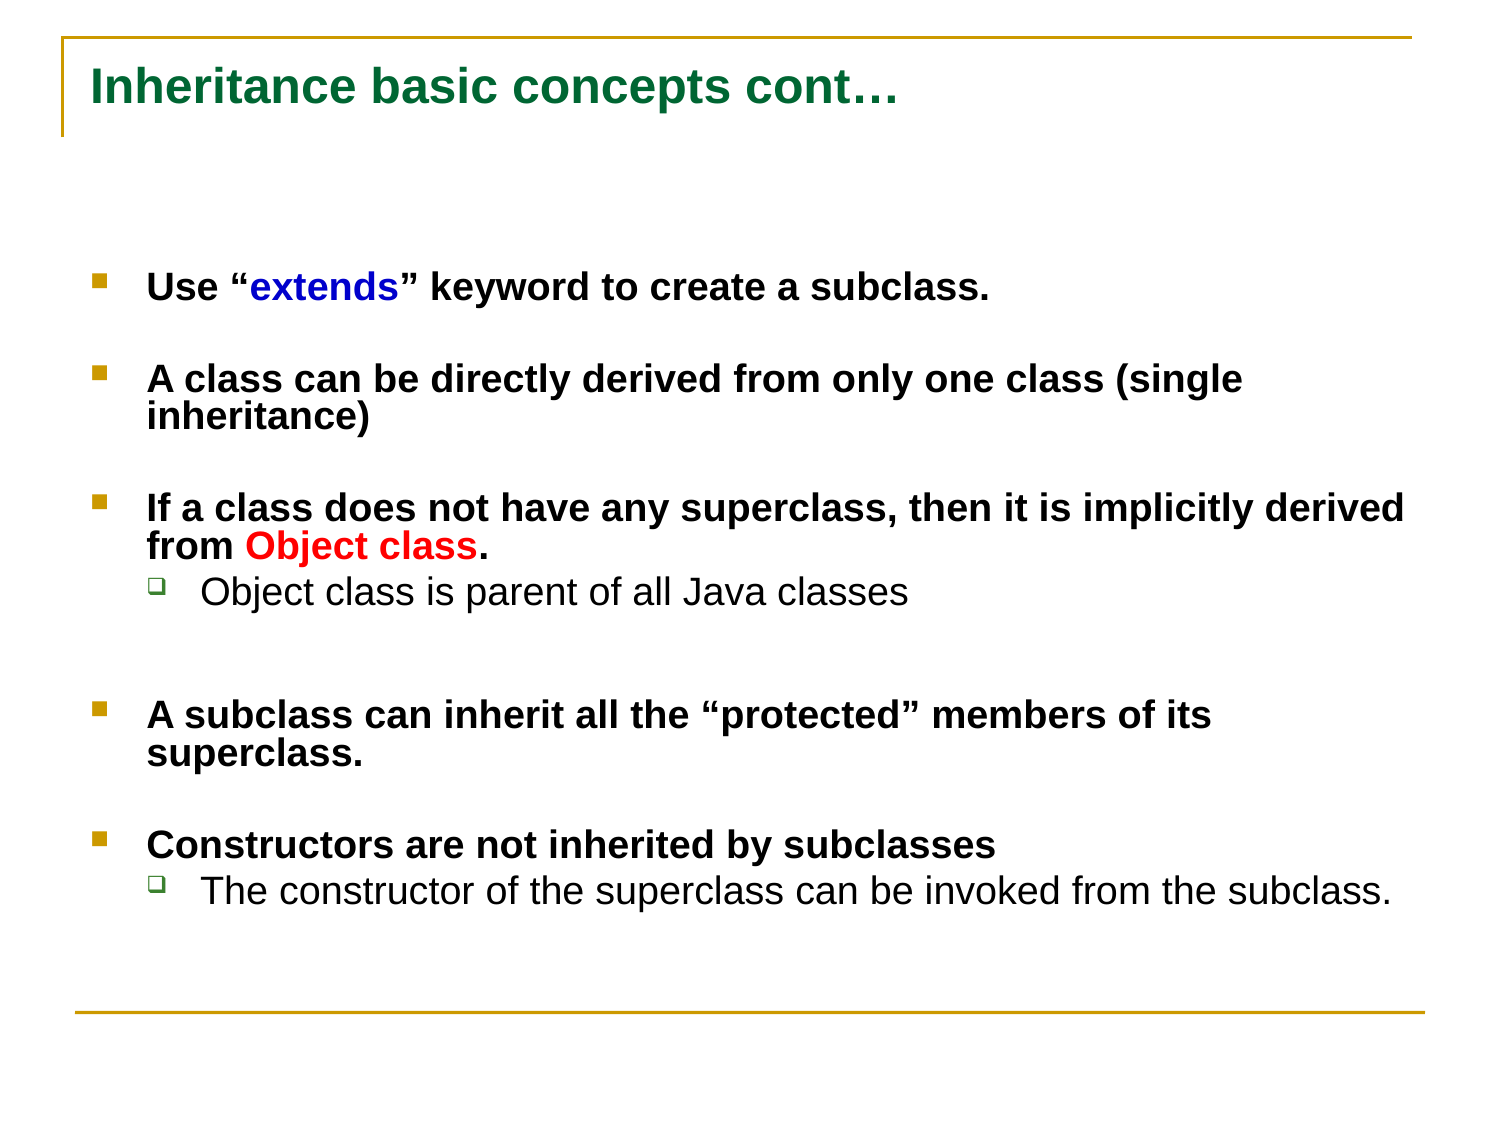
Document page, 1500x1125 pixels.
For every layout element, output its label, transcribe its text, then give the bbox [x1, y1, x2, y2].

title Inheritance basic concepts cont… [75, 45, 1425, 233]
list Use “extends” keyword to create a subclass. A class can be directly derived from only one class (single inheritance) If a class does not have any superclass, then it is implicitly derived from Object class. Object class is parent of all Java classes A subclass can inherit all the “protected” members of its superclass. Constructors are not inherited by subclasses The constructor of the superclass can be invoked from the subclass. [75, 262, 1425, 1006]
